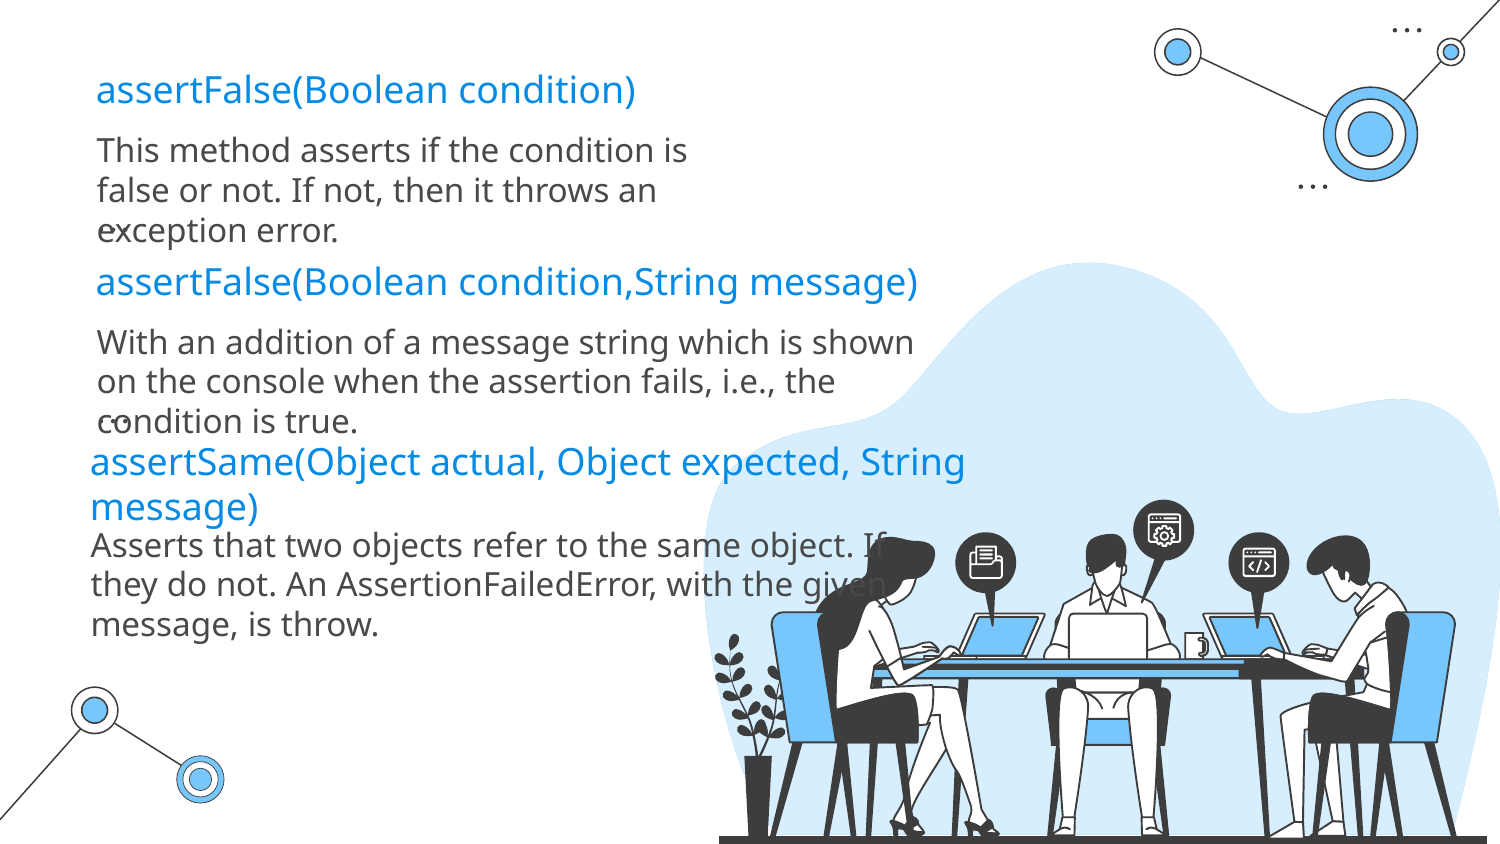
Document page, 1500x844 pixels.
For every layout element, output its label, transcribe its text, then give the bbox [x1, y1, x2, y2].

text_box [98, 418, 128, 424]
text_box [665, 262, 1500, 844]
subtitle This method asserts if the condition is false or not. If not, then it throws an exception error. [81, 114, 730, 251]
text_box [1242, 547, 1277, 578]
text_box Asserts that two objects refer to the same object. If they do not. An AssertionFailedError, with the given message, is throw. [75, 508, 660, 615]
text_box assertSame(Object actual, Object expected, String message) [74, 453, 660, 513]
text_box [98, 227, 128, 233]
text_box With an addition of a message string which is shown on the console when the assertion fails, i.e., the condition is true. [81, 305, 660, 412]
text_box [1147, 513, 1182, 548]
text_box assertFalse(Boolean condition,String message) [80, 251, 1068, 310]
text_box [969, 545, 1004, 580]
subtitle assertFalse(Boolean condition) [80, 59, 750, 119]
